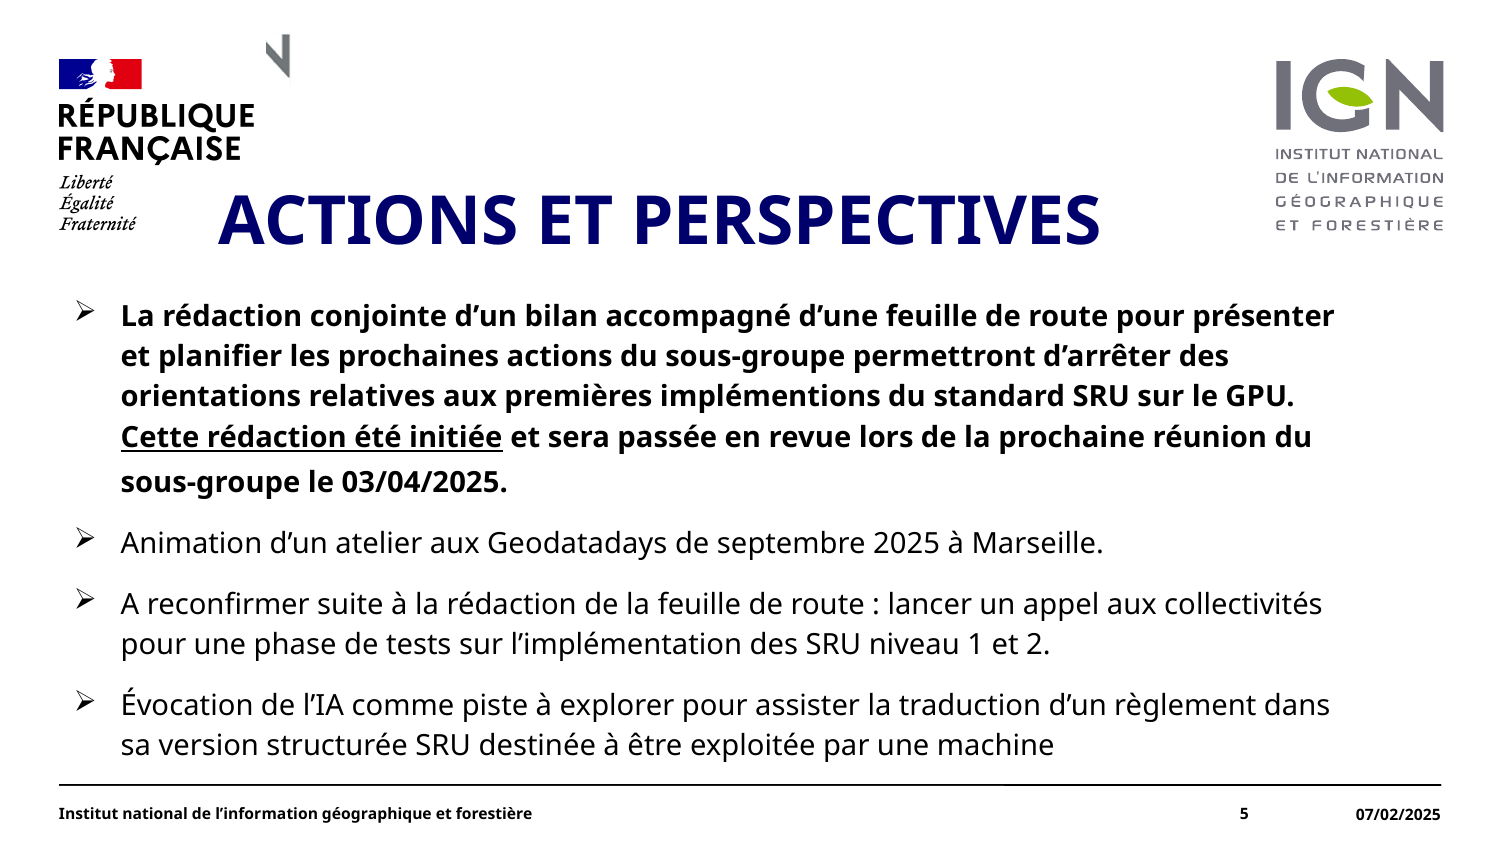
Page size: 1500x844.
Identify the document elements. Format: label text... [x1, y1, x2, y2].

footer Institut national de l’information géographique et forestière [59, 784, 1027, 844]
list ACTIONS et perspectives [218, 185, 1211, 284]
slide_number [1356, 784, 1441, 844]
text_box La rédaction conjointe d’un bilan accompagné d’une feuille de route pour présenter et planifier les prochaines actions du sous-groupe permettront d’arrêter des orientations relatives aux premières implémentions du standard SRU sur le GPU. Cette rédaction été initiée et sera passée en revue lors de la prochaine réunion du sous-groupe le 03/04/2025. Animation d’un atelier aux Geodatadays de septembre 2025 à Marseille. A reconfirmer suite à la rédaction de la feuille de route : lancer un appel aux collectivités pour une phase de tests sur l’implémentation des SRU niveau 1 et 2. Évocation de l’IA comme piste à explorer pour assister la traduction d’un règlement dans sa version structurée SRU destinée à être exploitée par une machine [59, 284, 1356, 844]
picture [29, 17, 291, 266]
slide_number 5 [1027, 784, 1249, 844]
